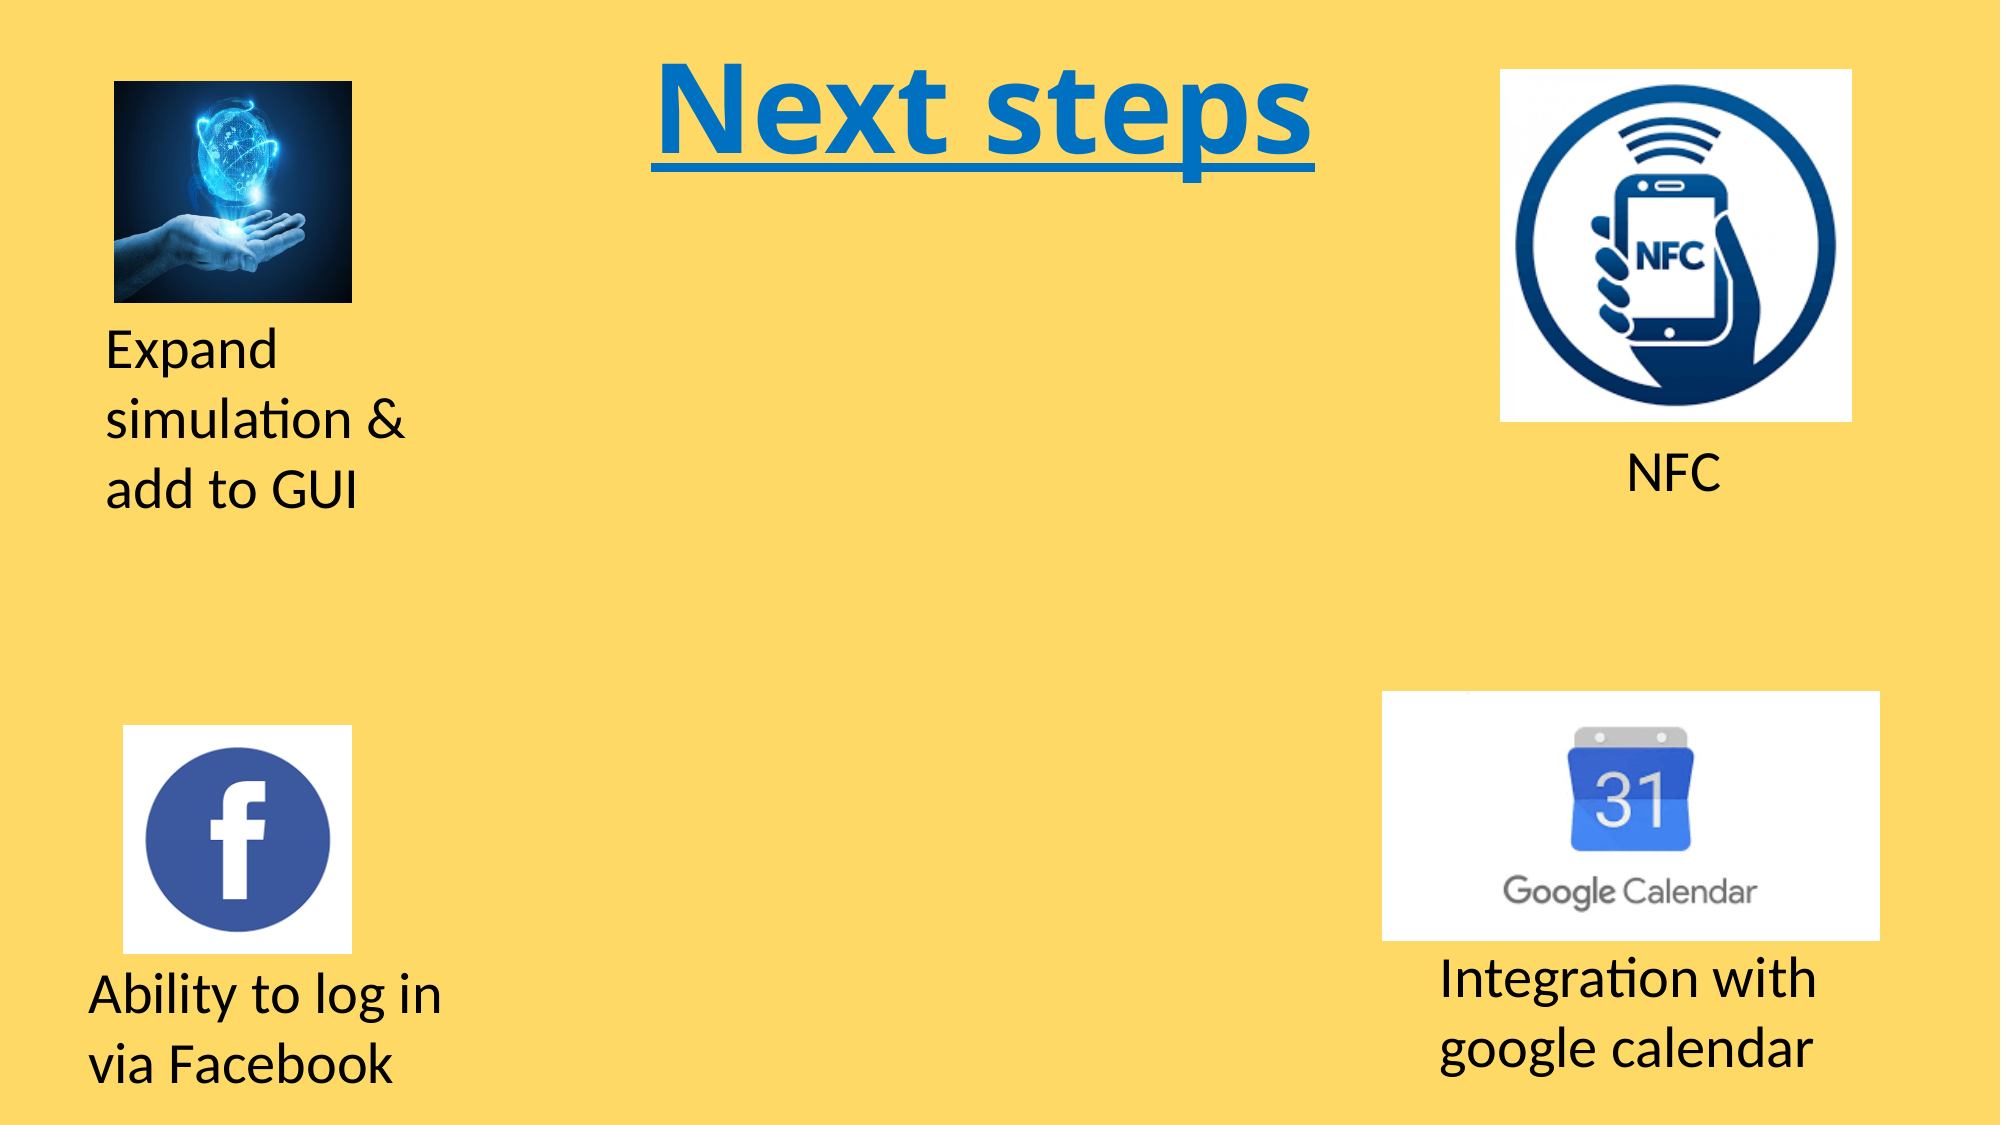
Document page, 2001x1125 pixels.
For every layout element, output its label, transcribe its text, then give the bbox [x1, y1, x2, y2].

title Next steps [233, 65, 1734, 188]
picture [114, 81, 353, 303]
picture [123, 725, 352, 954]
picture [1382, 691, 1880, 941]
text_box Expand simulation & add to GUI [91, 302, 447, 528]
text_box Integration with google calendar [1425, 931, 1910, 1087]
picture [1500, 69, 1852, 422]
text_box NFC [1611, 425, 1817, 511]
text_box Ability to log in via Facebook [73, 947, 464, 1103]
